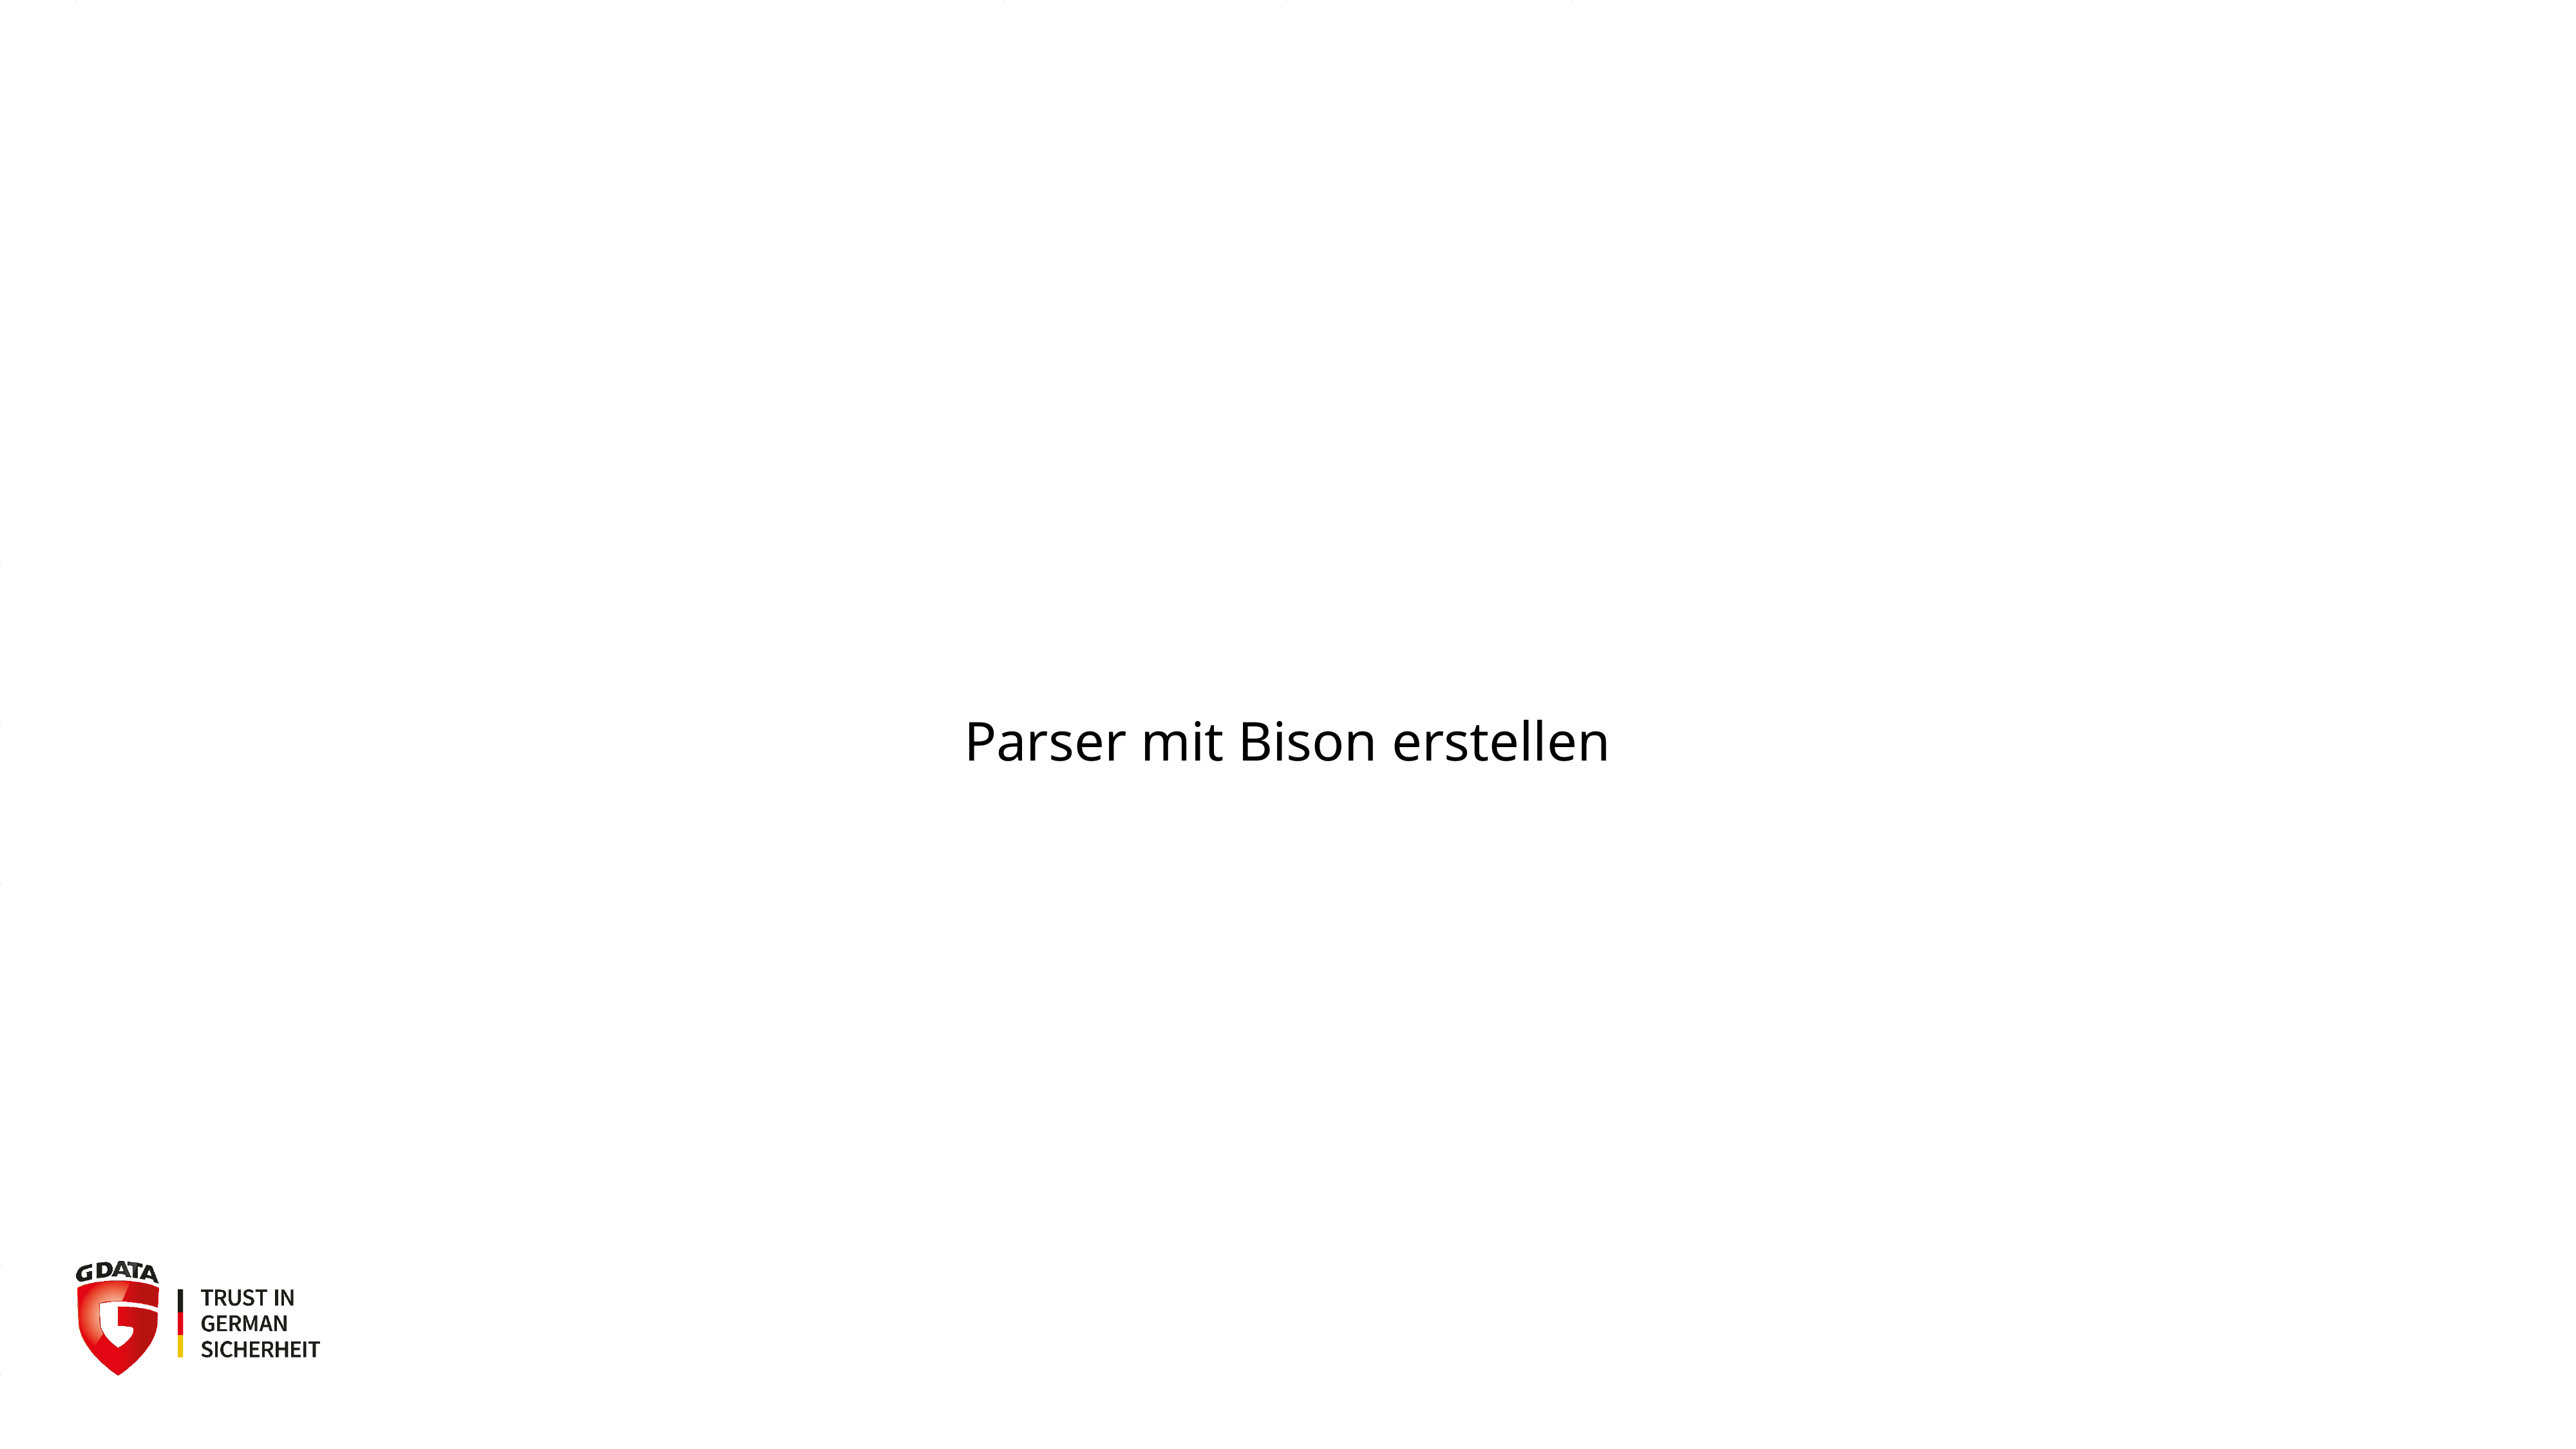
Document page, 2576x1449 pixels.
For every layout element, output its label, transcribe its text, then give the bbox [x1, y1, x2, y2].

list Parser mit Bison erstellen [702, 547, 1873, 940]
picture [76, 1261, 323, 1376]
